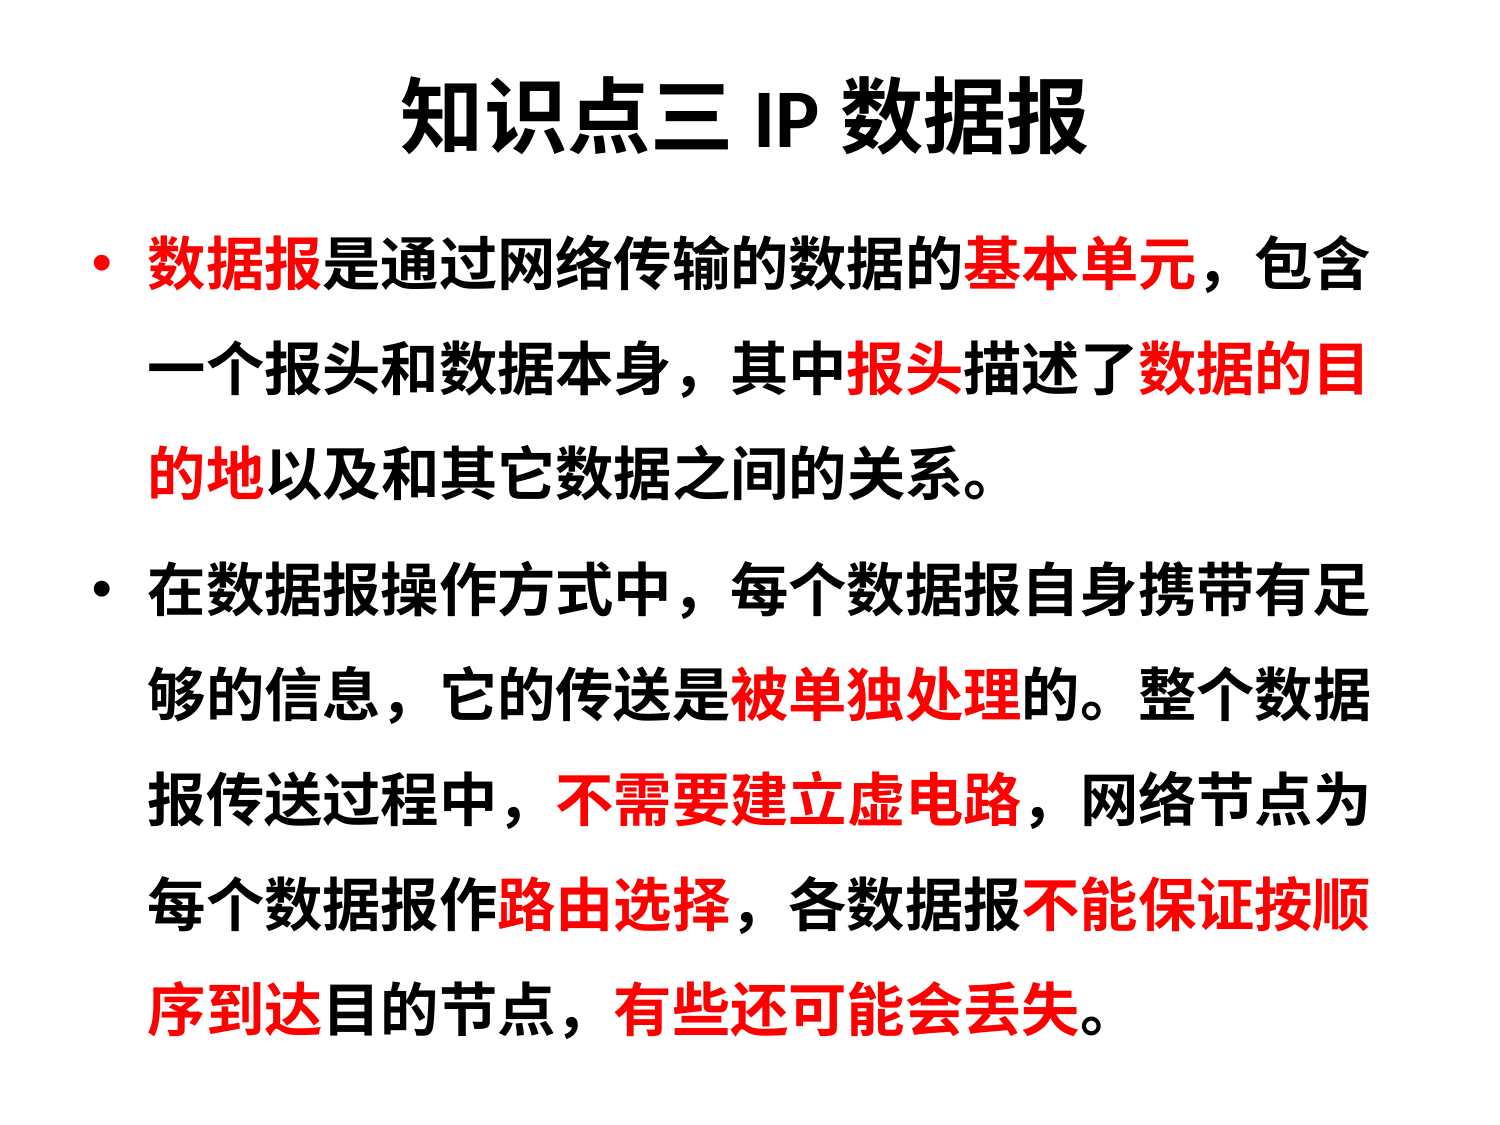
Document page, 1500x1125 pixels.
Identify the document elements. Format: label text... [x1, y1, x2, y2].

list 数据报是通过网络传输的数据的基本单元，包含一个报头和数据本身，其中报头描述了数据的目的地以及和其它数据之间的关系。 在数据报操作方式中，每个数据报自身携带有足够的信息，它的传送是被单独处理的。整个数据报传送过程中，不需要建立虚电路，网络节点为每个数据报作路由选择，各数据报不能保证按顺序到达目的节点，有些还可能会丢失。 [76, 184, 1427, 1047]
title 知识点三IP数据报 [70, 70, 1421, 258]
